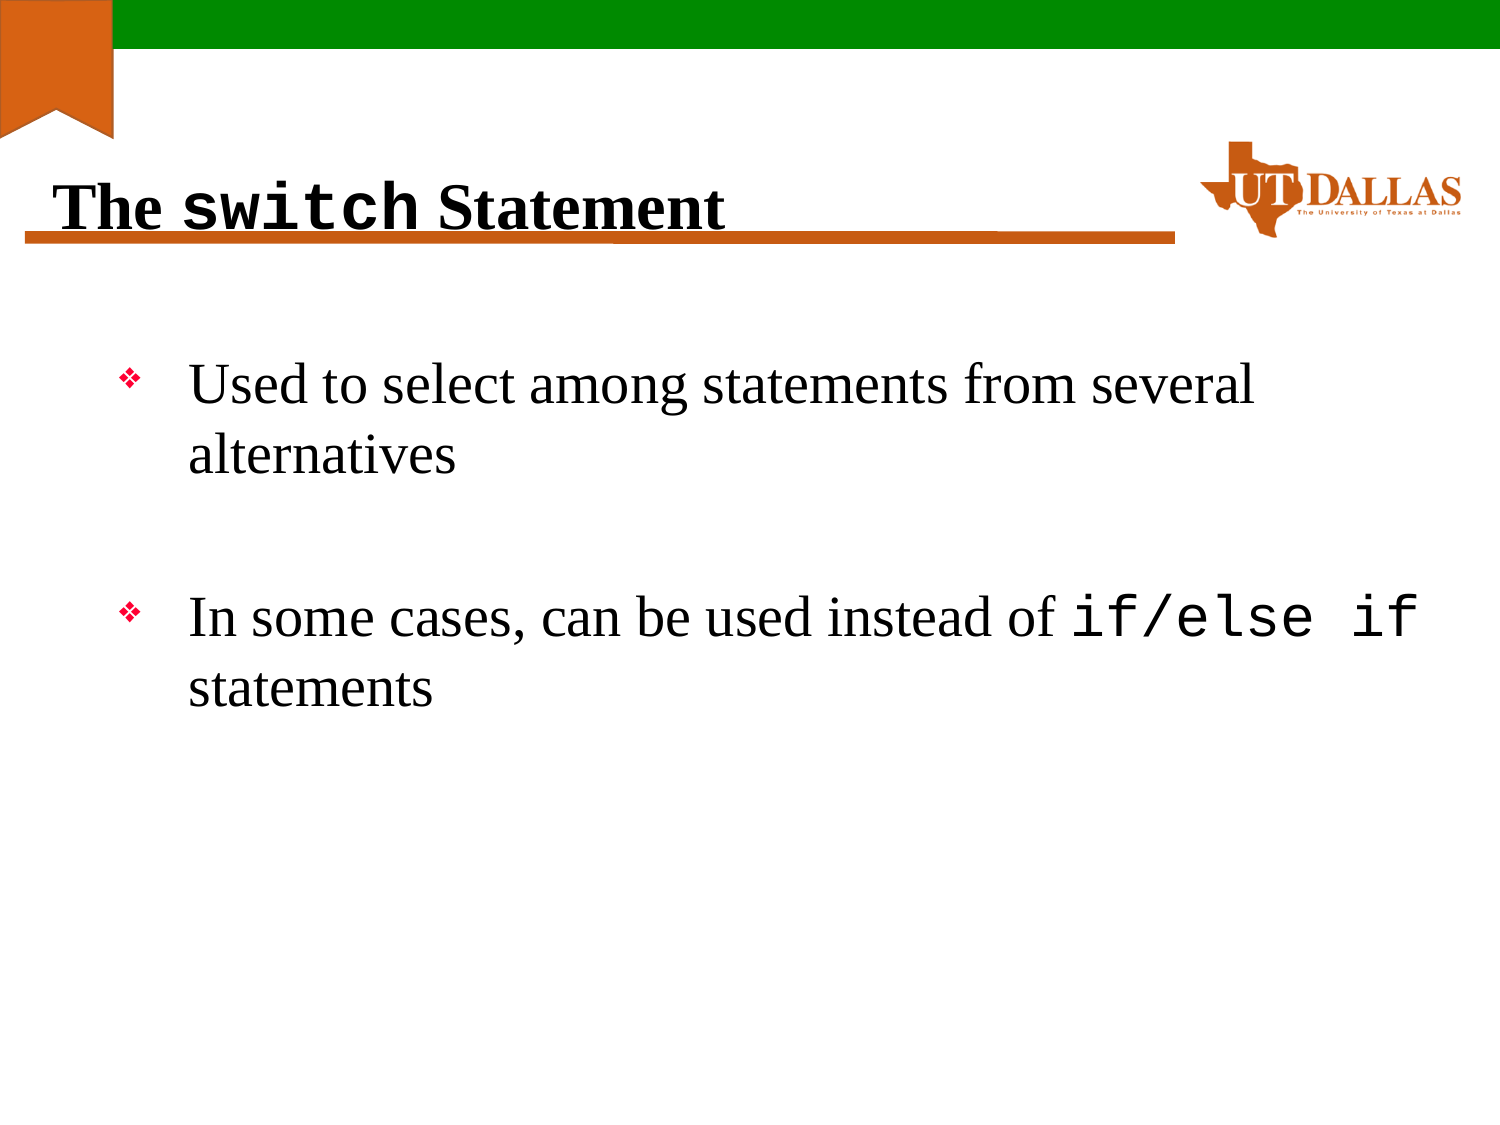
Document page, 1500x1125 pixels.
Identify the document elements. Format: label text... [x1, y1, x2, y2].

title The switch Statement [37, 112, 1388, 293]
picture [1388, 141, 1461, 238]
list Used to select among statements from several alternatives In some cases, can be used instead of if/else if statements [87, 337, 1438, 1080]
